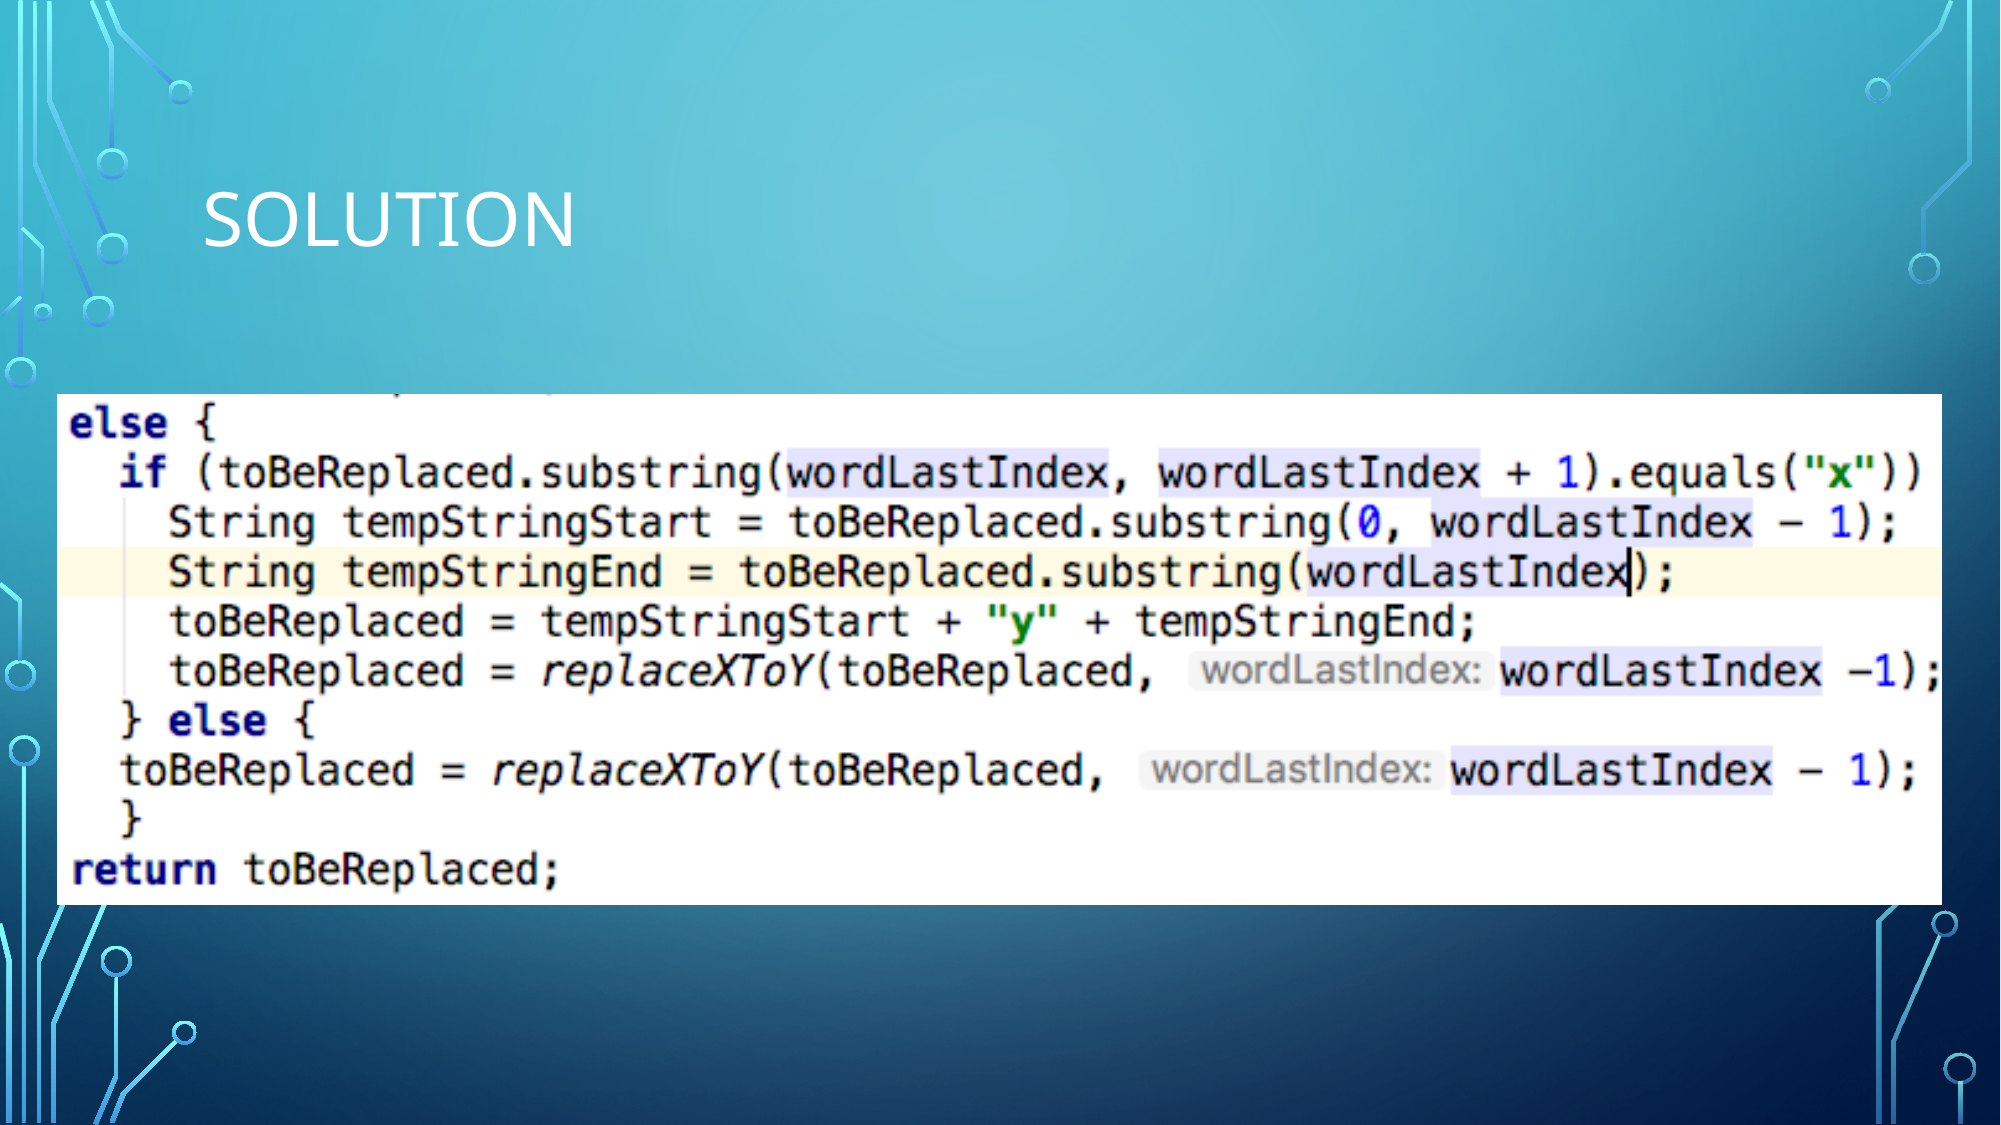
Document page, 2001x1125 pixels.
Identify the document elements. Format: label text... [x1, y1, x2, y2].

title Solution [187, 101, 1813, 344]
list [57, 394, 1942, 905]
